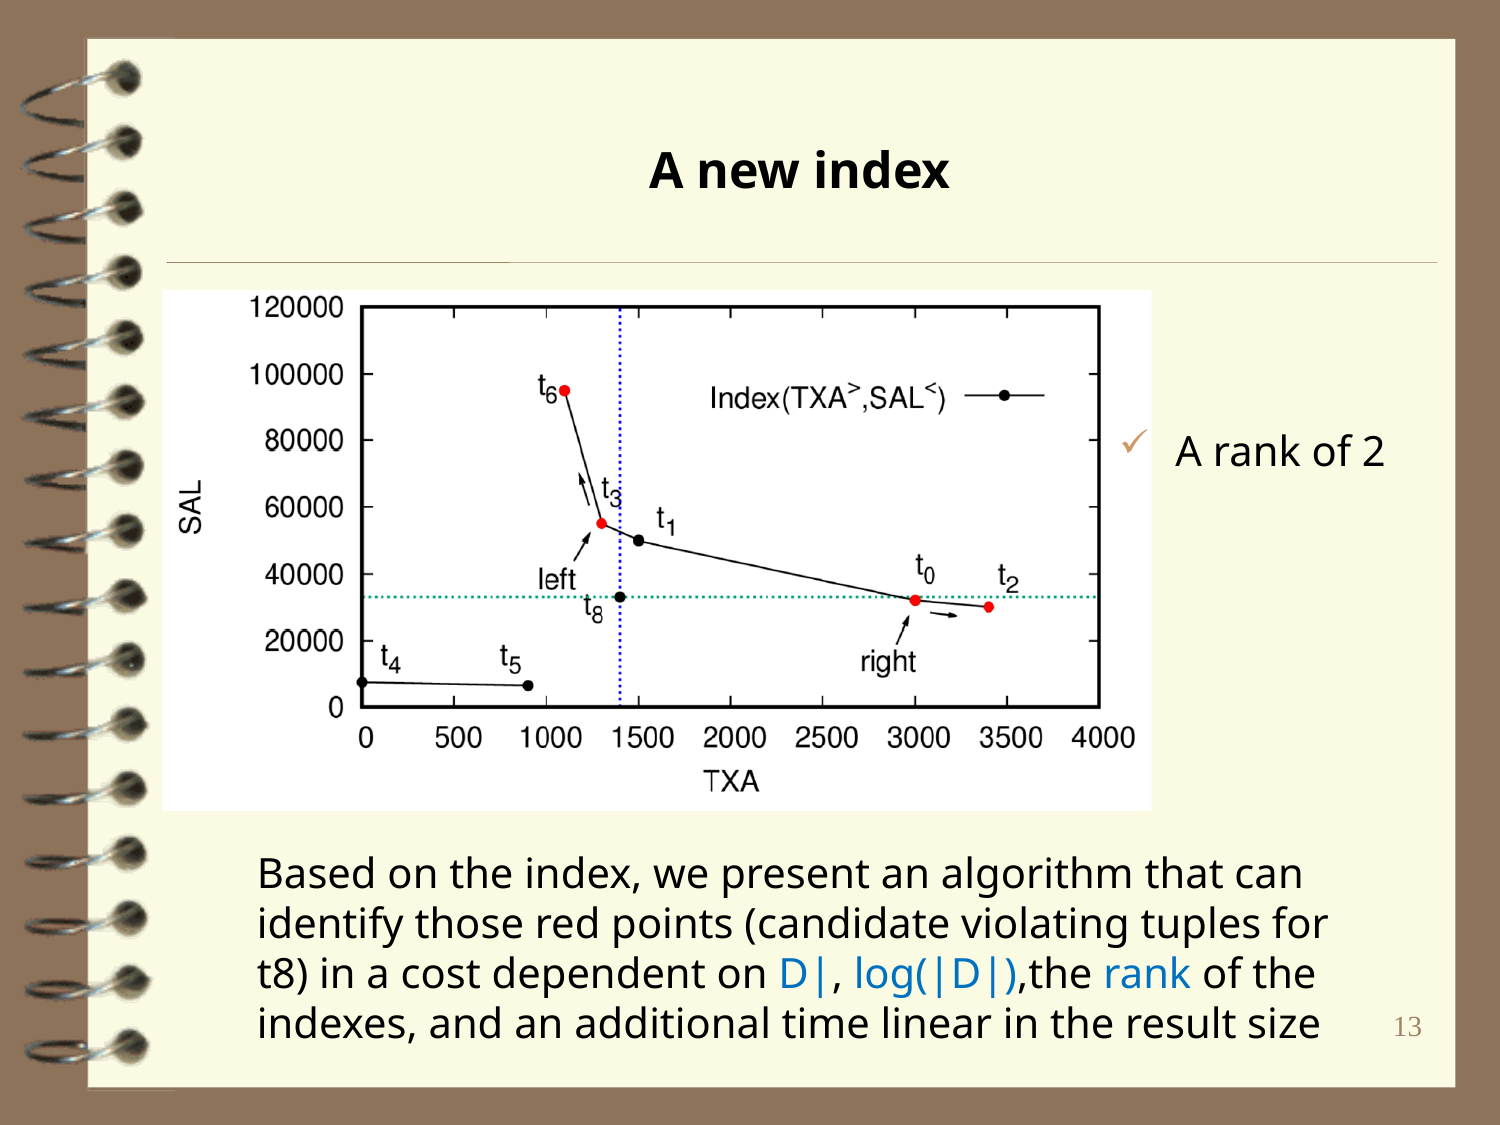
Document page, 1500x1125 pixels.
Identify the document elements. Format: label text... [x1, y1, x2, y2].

slide_number 13 [1124, 999, 1438, 1076]
title A new index [162, 75, 1438, 263]
text_box A rank of 2 [1156, 416, 1438, 482]
picture [0, 0, 1152, 1125]
